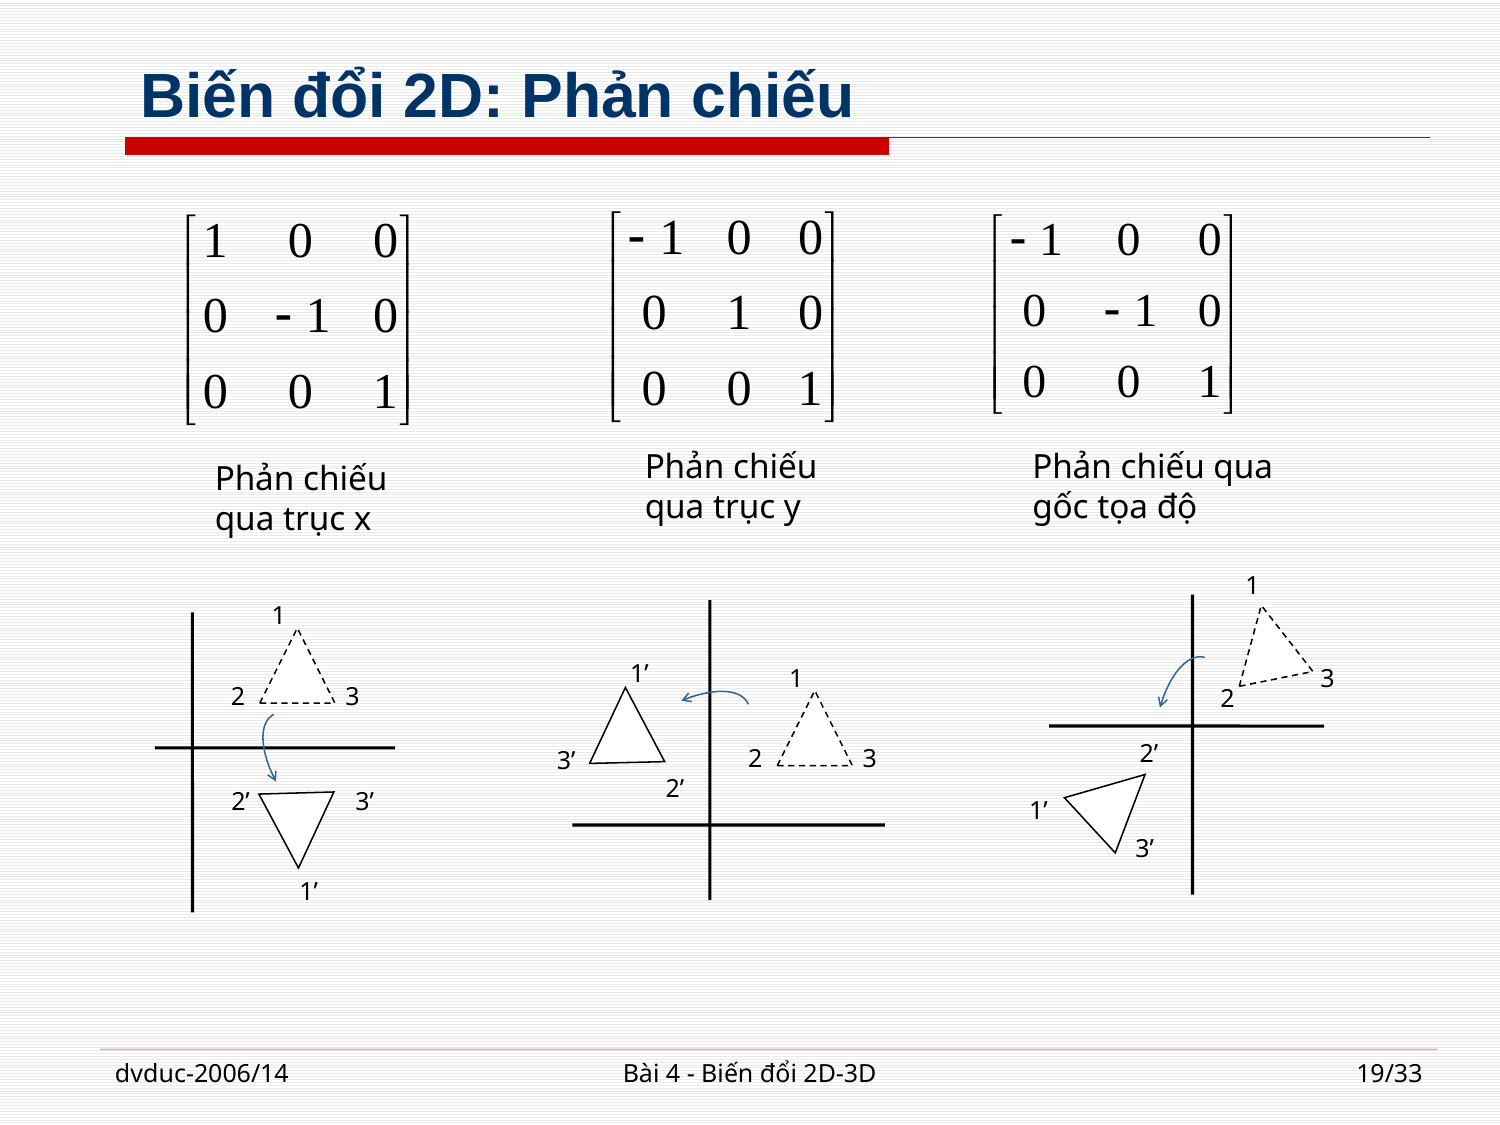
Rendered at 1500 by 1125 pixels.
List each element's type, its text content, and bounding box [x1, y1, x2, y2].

text_box Phản chiếu qua gốc tọa độ [1017, 437, 1293, 532]
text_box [982, 203, 1251, 426]
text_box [154, 592, 406, 913]
title Biến đổi 2D: Phản chiếu [124, 24, 1476, 138]
slide_number 19/33 [1112, 1049, 1438, 1103]
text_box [174, 203, 431, 438]
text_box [599, 199, 856, 435]
footer Bài 4 - Biến đổi 2D-3D [512, 1049, 988, 1103]
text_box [525, 599, 893, 901]
text_box Phản chiếu qua trục y [629, 437, 880, 532]
text_box Phản chiếu qua trục x [199, 449, 438, 545]
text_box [1004, 562, 1351, 896]
slide_number dvduc-2006/14 [99, 1049, 426, 1103]
